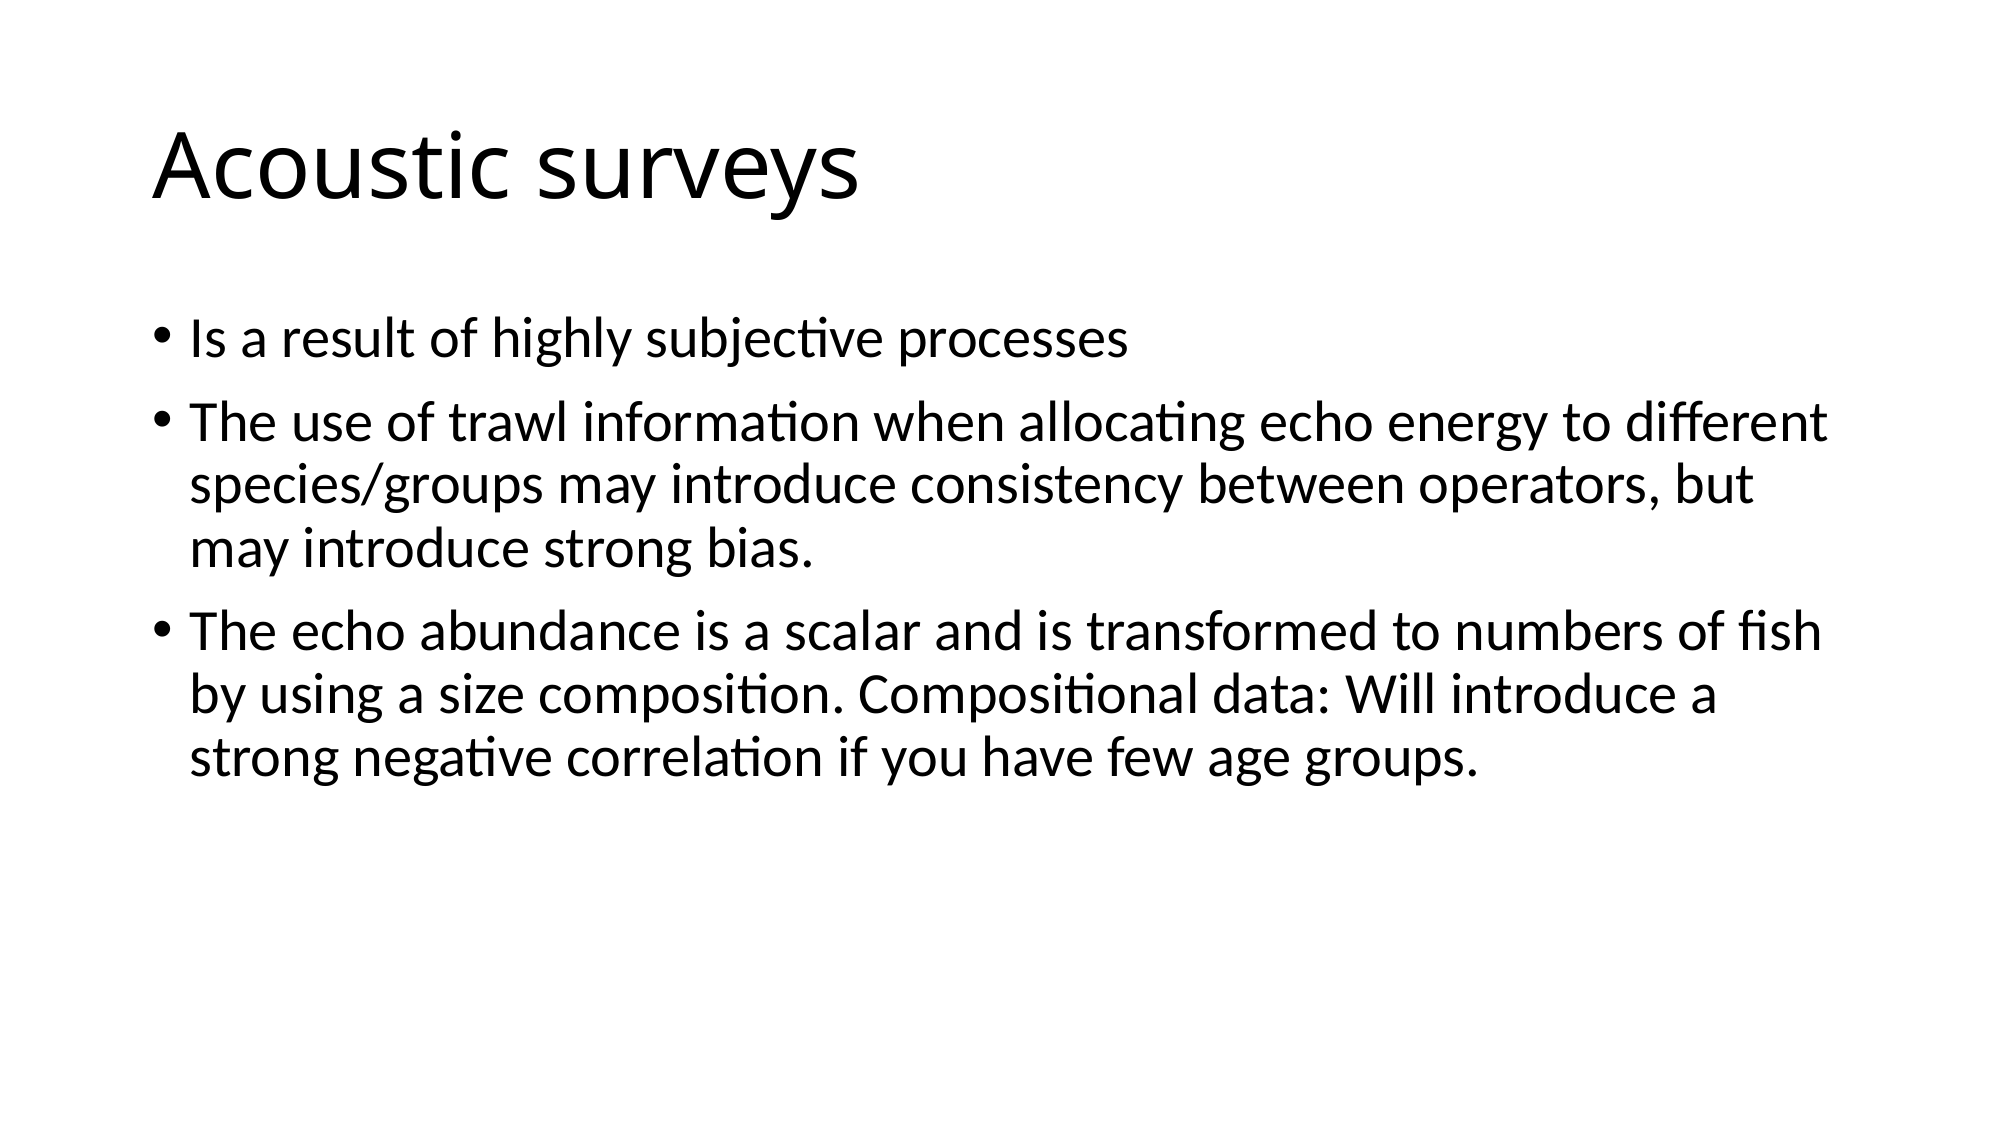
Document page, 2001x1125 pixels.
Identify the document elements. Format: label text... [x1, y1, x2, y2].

list Is a result of highly subjective processes The use of trawl information when allocating echo energy to different species/groups may introduce consistency between operators, but may introduce strong bias. The echo abundance is a scalar and is transformed to numbers of fish by using a size composition. Compositional data: Will introduce a strong negative correlation if you have few age groups. [137, 299, 1863, 1014]
title Acoustic surveys [137, 59, 1863, 278]
